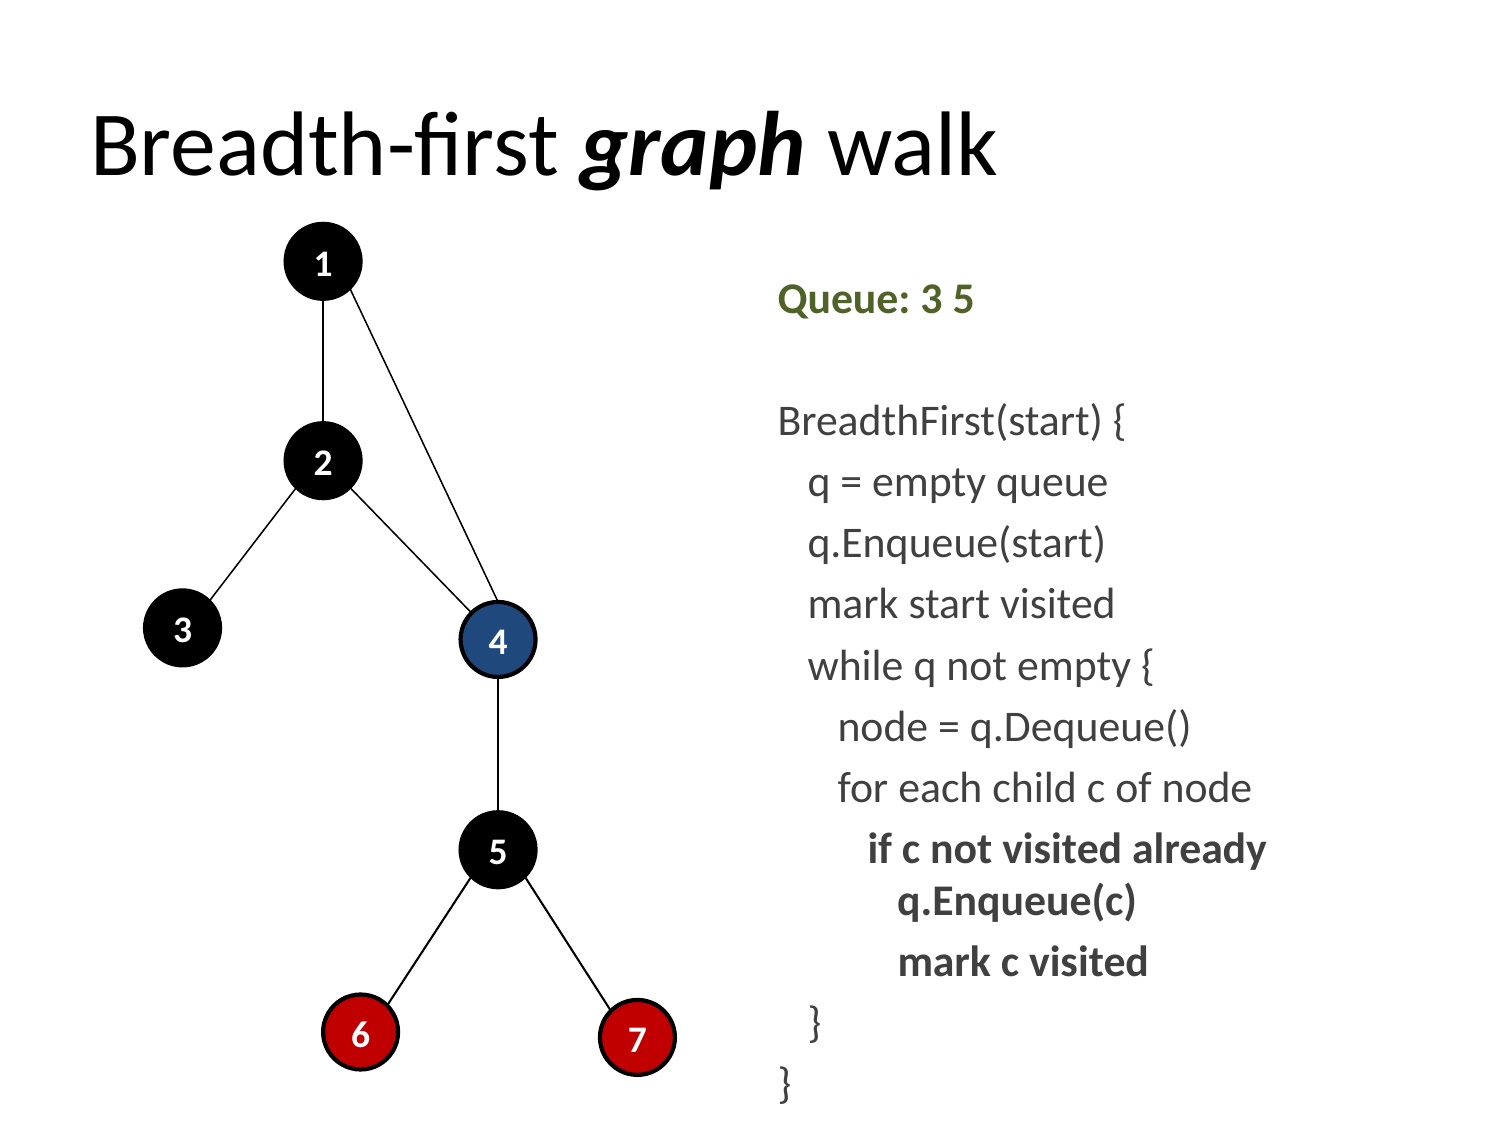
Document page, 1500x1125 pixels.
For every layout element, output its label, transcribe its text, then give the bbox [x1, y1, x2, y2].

text_box 1 [283, 221, 363, 301]
text_box 2 [283, 421, 344, 501]
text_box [524, 875, 612, 1012]
text_box 3 [142, 588, 223, 668]
text_box 5 [458, 810, 538, 890]
text_box 7 [597, 997, 678, 1078]
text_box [386, 876, 472, 1006]
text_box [349, 287, 499, 603]
text_box 6 [320, 992, 401, 1072]
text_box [208, 486, 297, 602]
text_box 4 [458, 600, 538, 679]
list Queue: 3 5 BreadthFirst(start) { q = empty queue q.Enqueue(start) mark start visited while q not empty { node = q.Dequeue() for each child c of node if c not visited already q.Enqueue(c) mark c visited } } [762, 262, 1425, 1125]
title Breadth-first graph walk [75, 45, 1425, 233]
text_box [349, 610, 472, 614]
